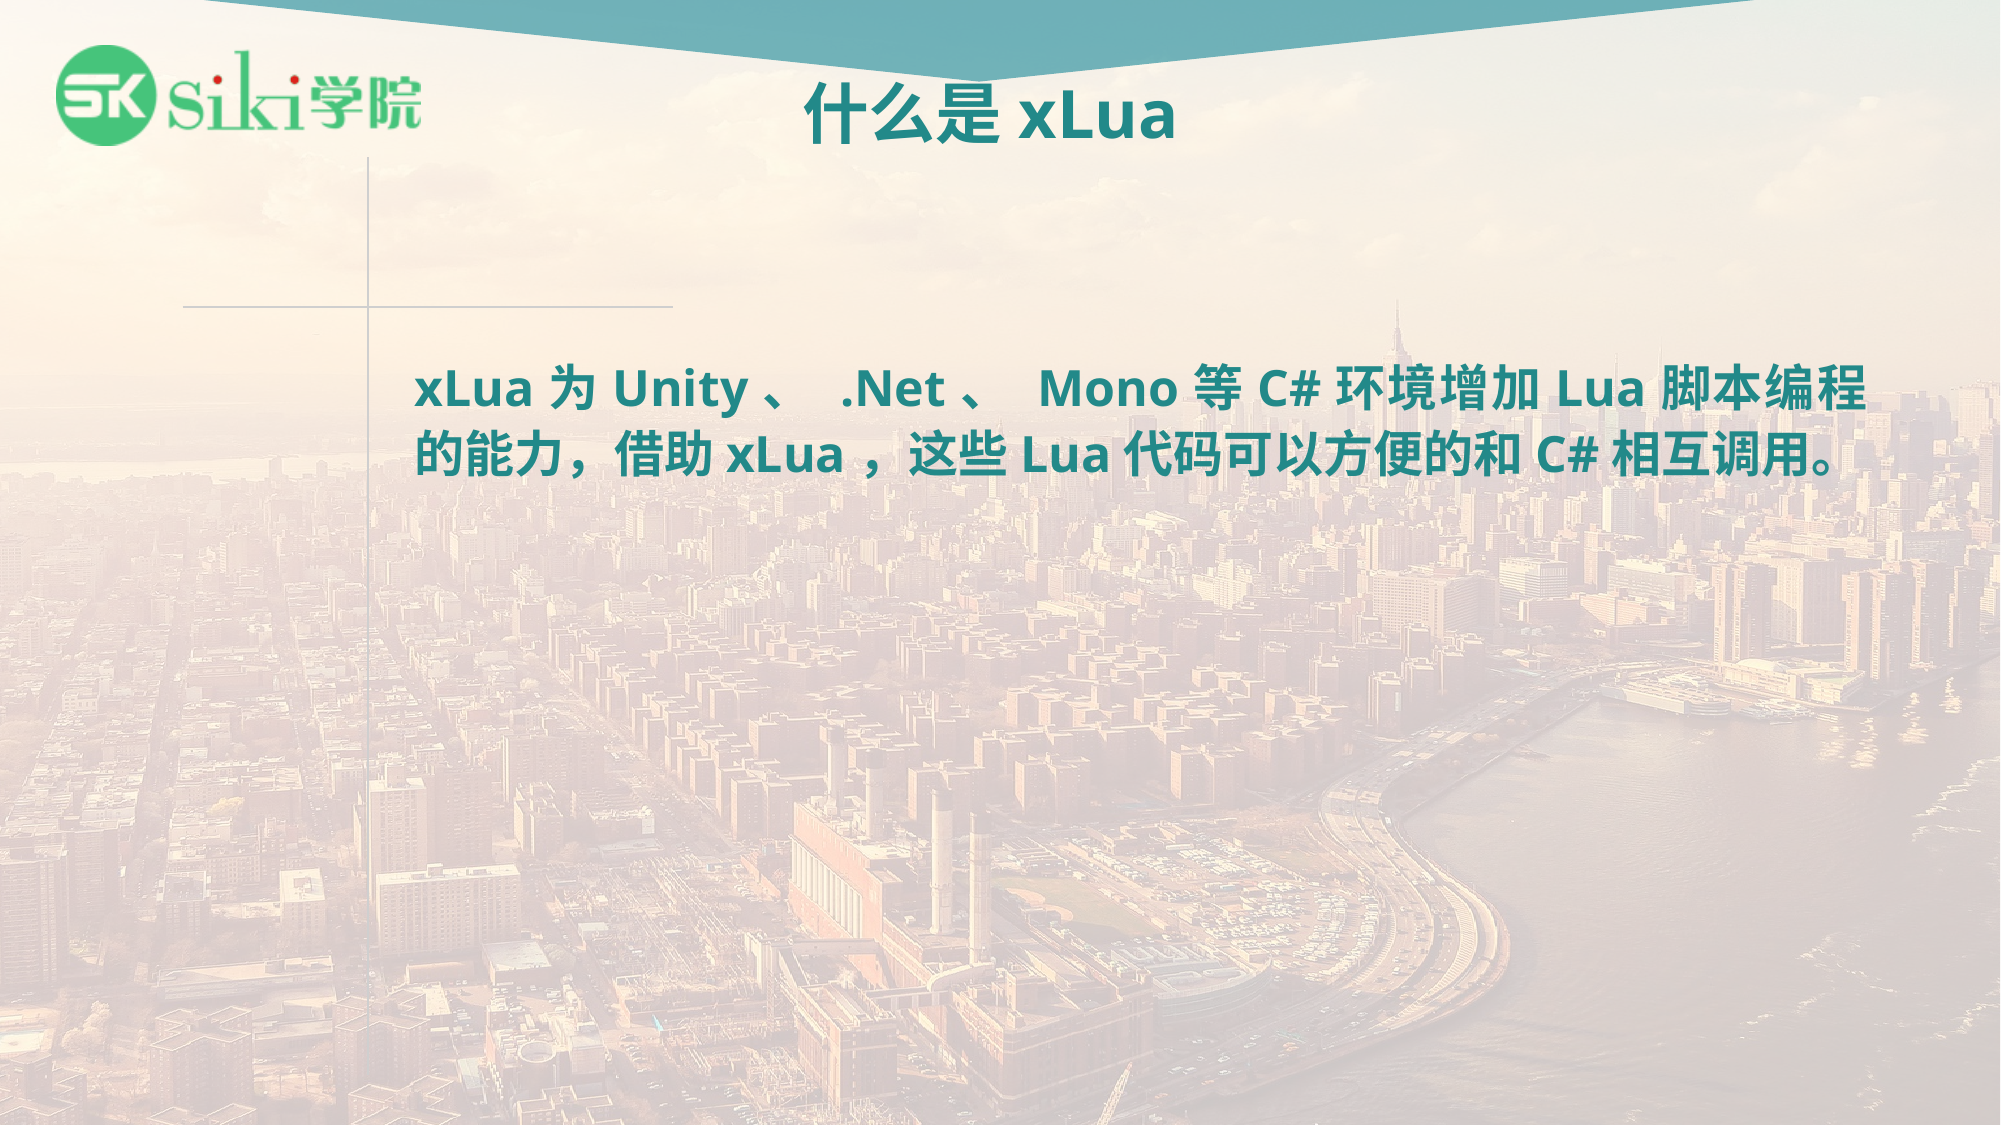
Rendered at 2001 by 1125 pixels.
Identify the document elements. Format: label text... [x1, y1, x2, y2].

picture [56, 45, 421, 146]
title 什么是xLua [99, 64, 1882, 170]
list xLua为Unity、 .Net、 Mono等C#环境增加Lua脚本编程的能力，借助xLua，这些Lua代码可以方便的和C#相互调用。 [399, 342, 1883, 1056]
